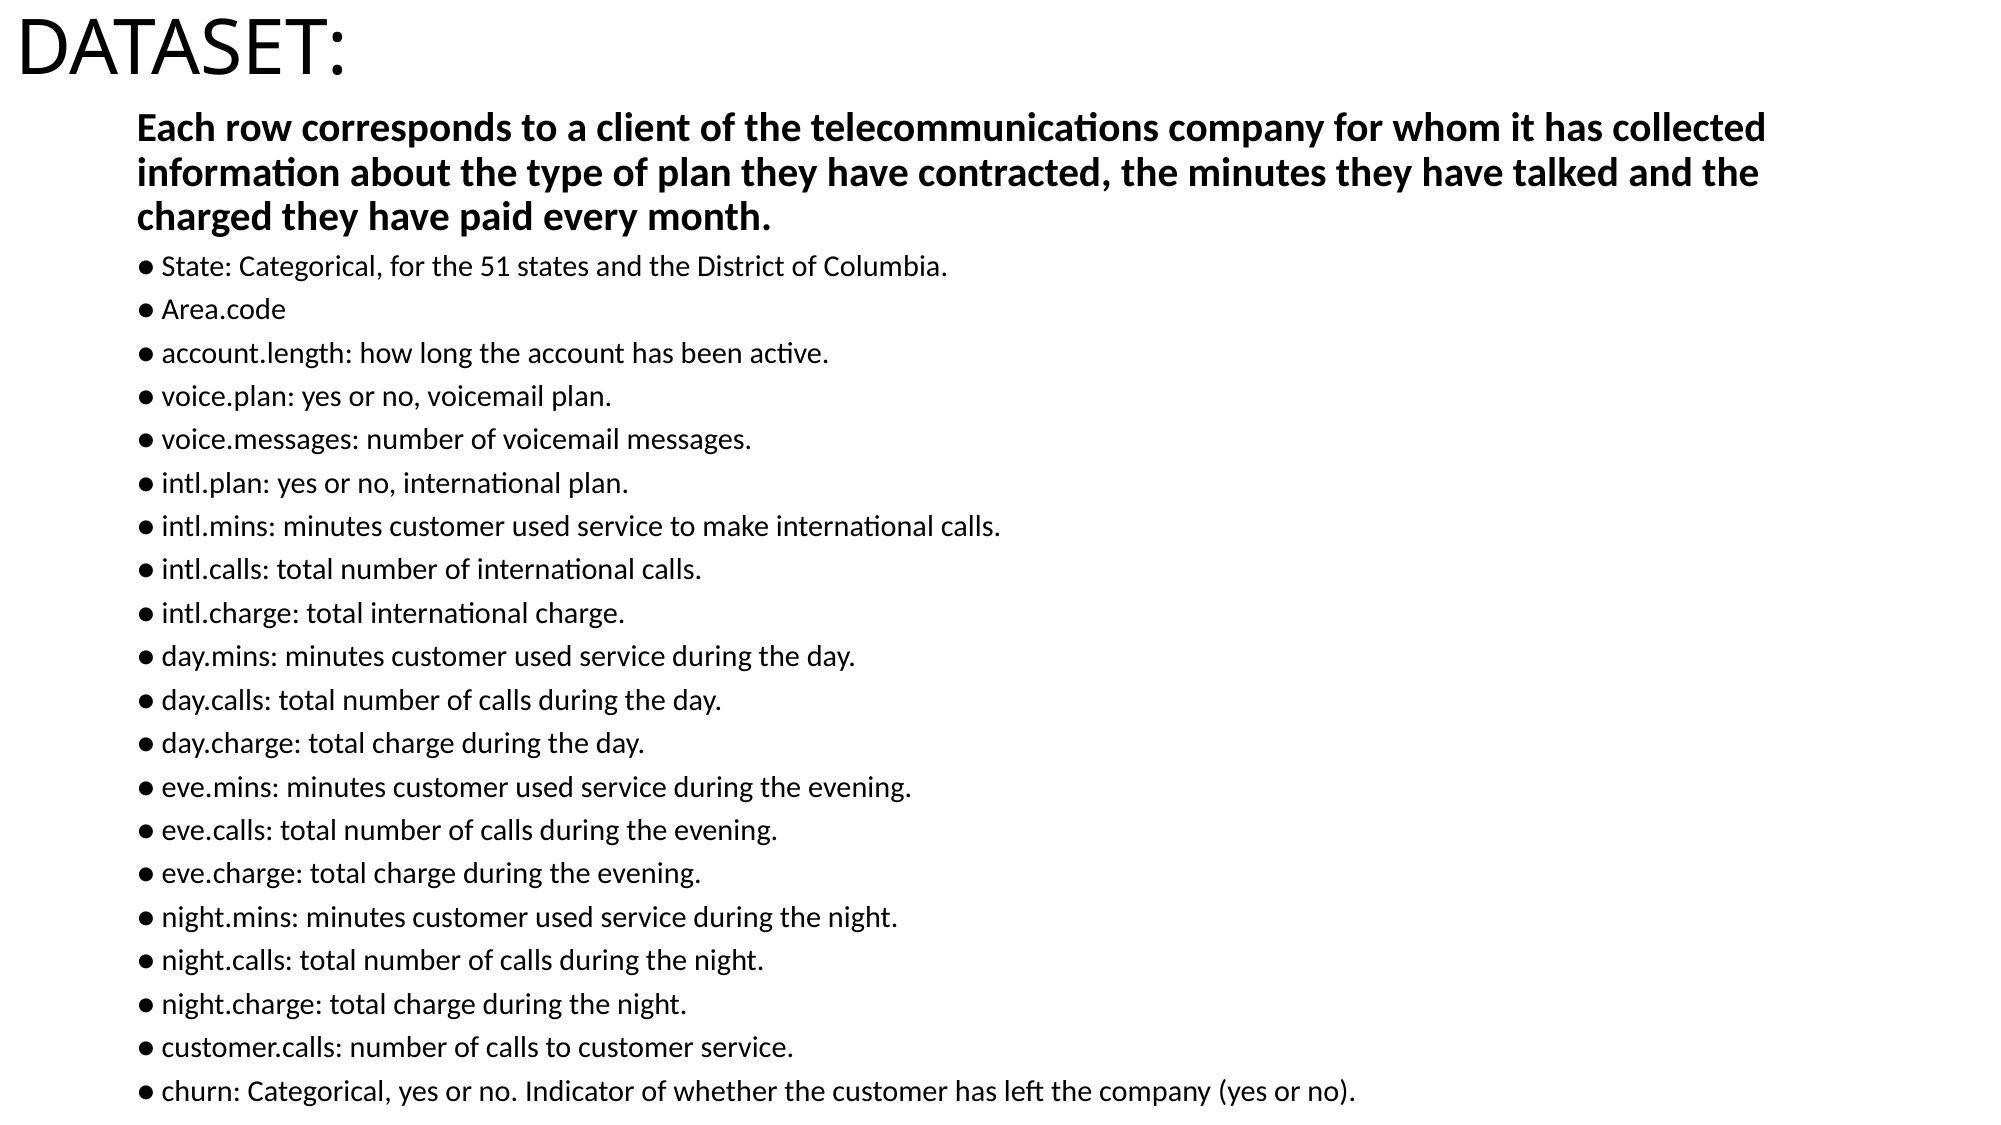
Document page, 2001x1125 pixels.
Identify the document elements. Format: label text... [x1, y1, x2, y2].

list Each row corresponds to a client of the telecommunications company for whom it has collected information about the type of plan they have contracted, the minutes they have talked and the charged they have paid every month. ● State: Categorical, for the 51 states and the District of Columbia. ● Area.code ● account.length: how long the account has been active. ● voice.plan: yes or no, voicemail plan. ● voice.messages: number of voicemail messages. ● intl.plan: yes or no, international plan. ● intl.mins: minutes customer used service to make international calls. ● intl.calls: total number of international calls. ● intl.charge: total international charge. ● day.mins: minutes customer used service during the day. ● day.calls: total number of calls during the day. ● day.charge: total charge during the day. ● eve.mins: minutes customer used service during the evening. ● eve.calls: total number of calls during the evening. ● eve.charge: total charge during the evening. ● night.mins: minutes customer used service during the night. ● night.calls: total number of calls during the night. ● night.charge: total charge during the night. ● customer.calls: number of calls to customer service. ● churn: Categorical, yes or no. Indicator of whether the customer has left the company (yes or no). [121, 98, 1847, 1125]
title DATASET: [0, 0, 2000, 99]
